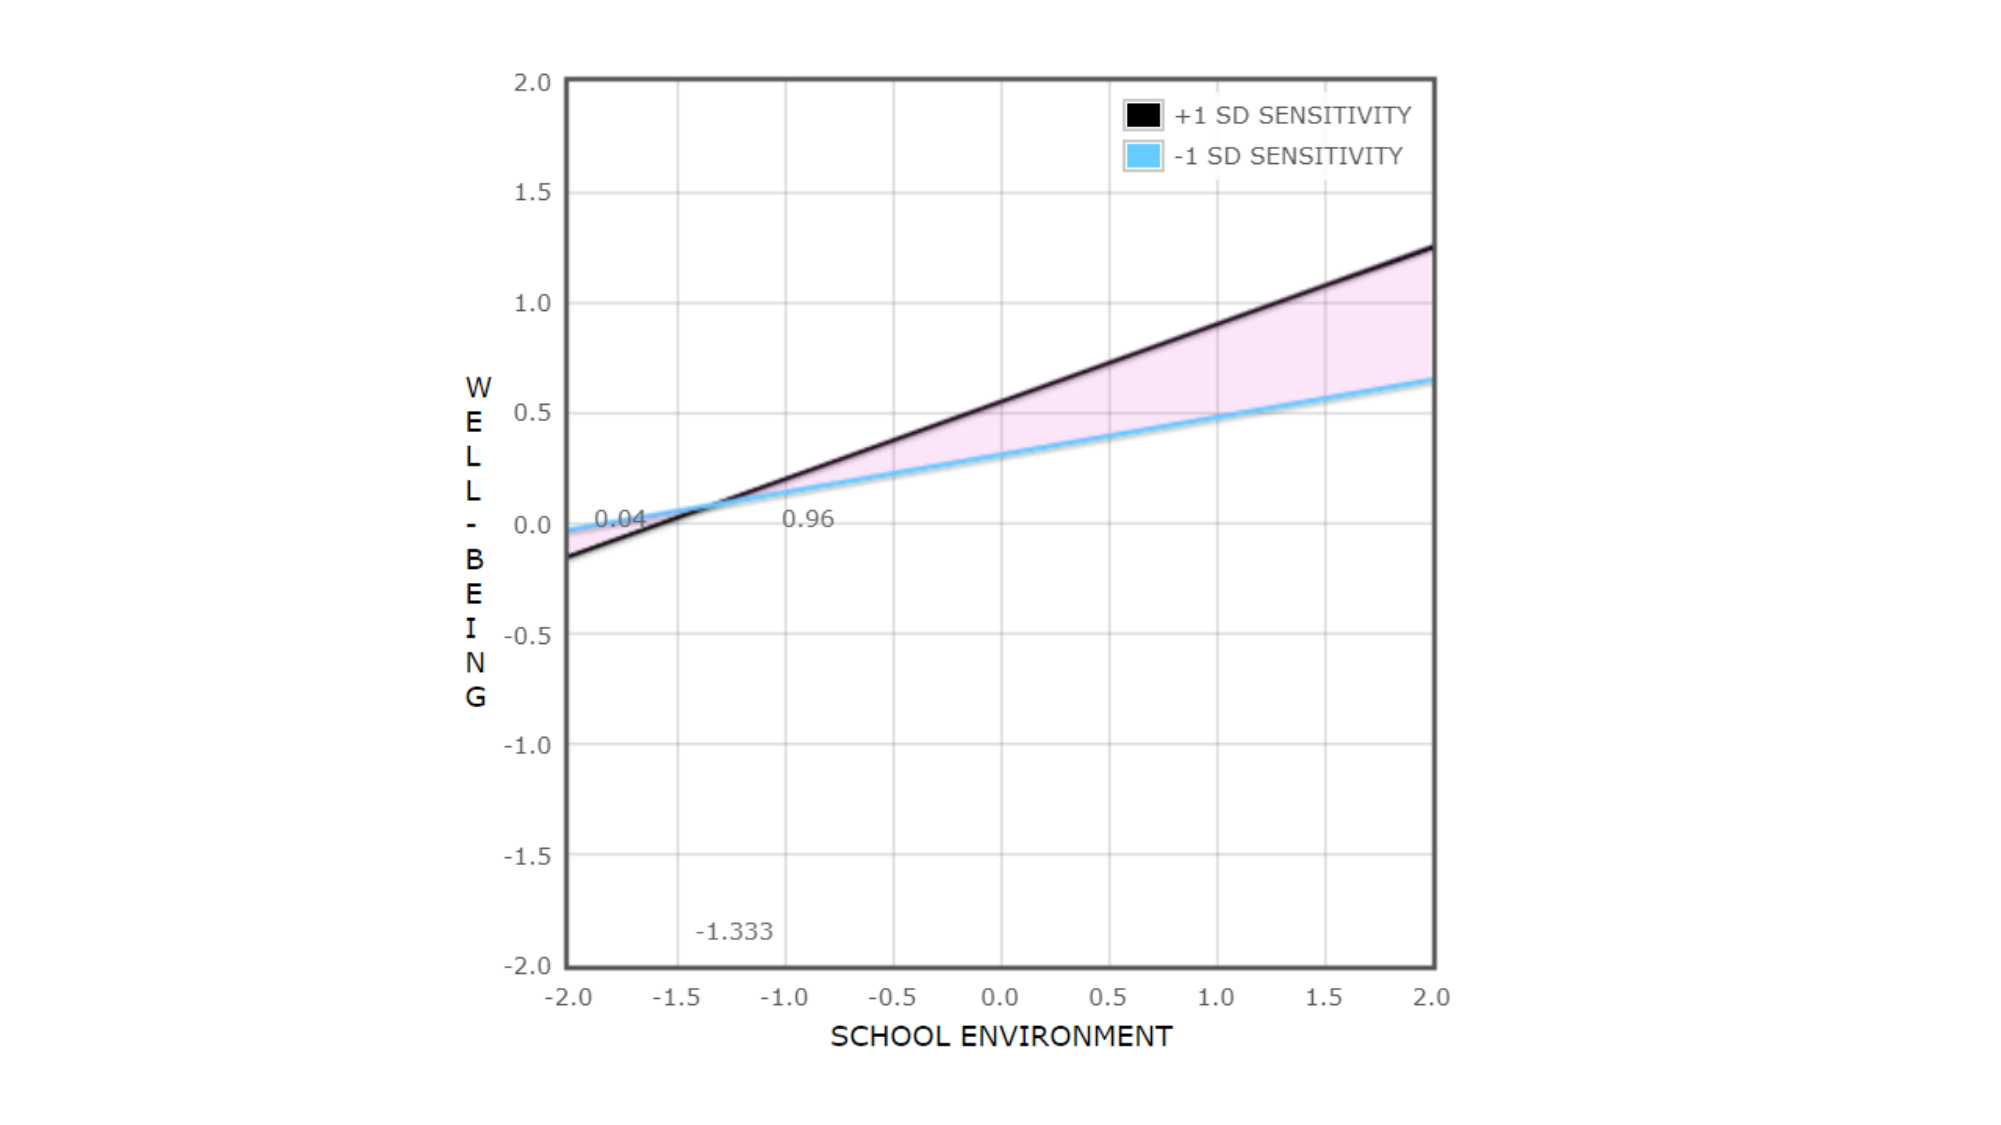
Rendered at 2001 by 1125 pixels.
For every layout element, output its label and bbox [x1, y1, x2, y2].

picture [408, 38, 1592, 1087]
